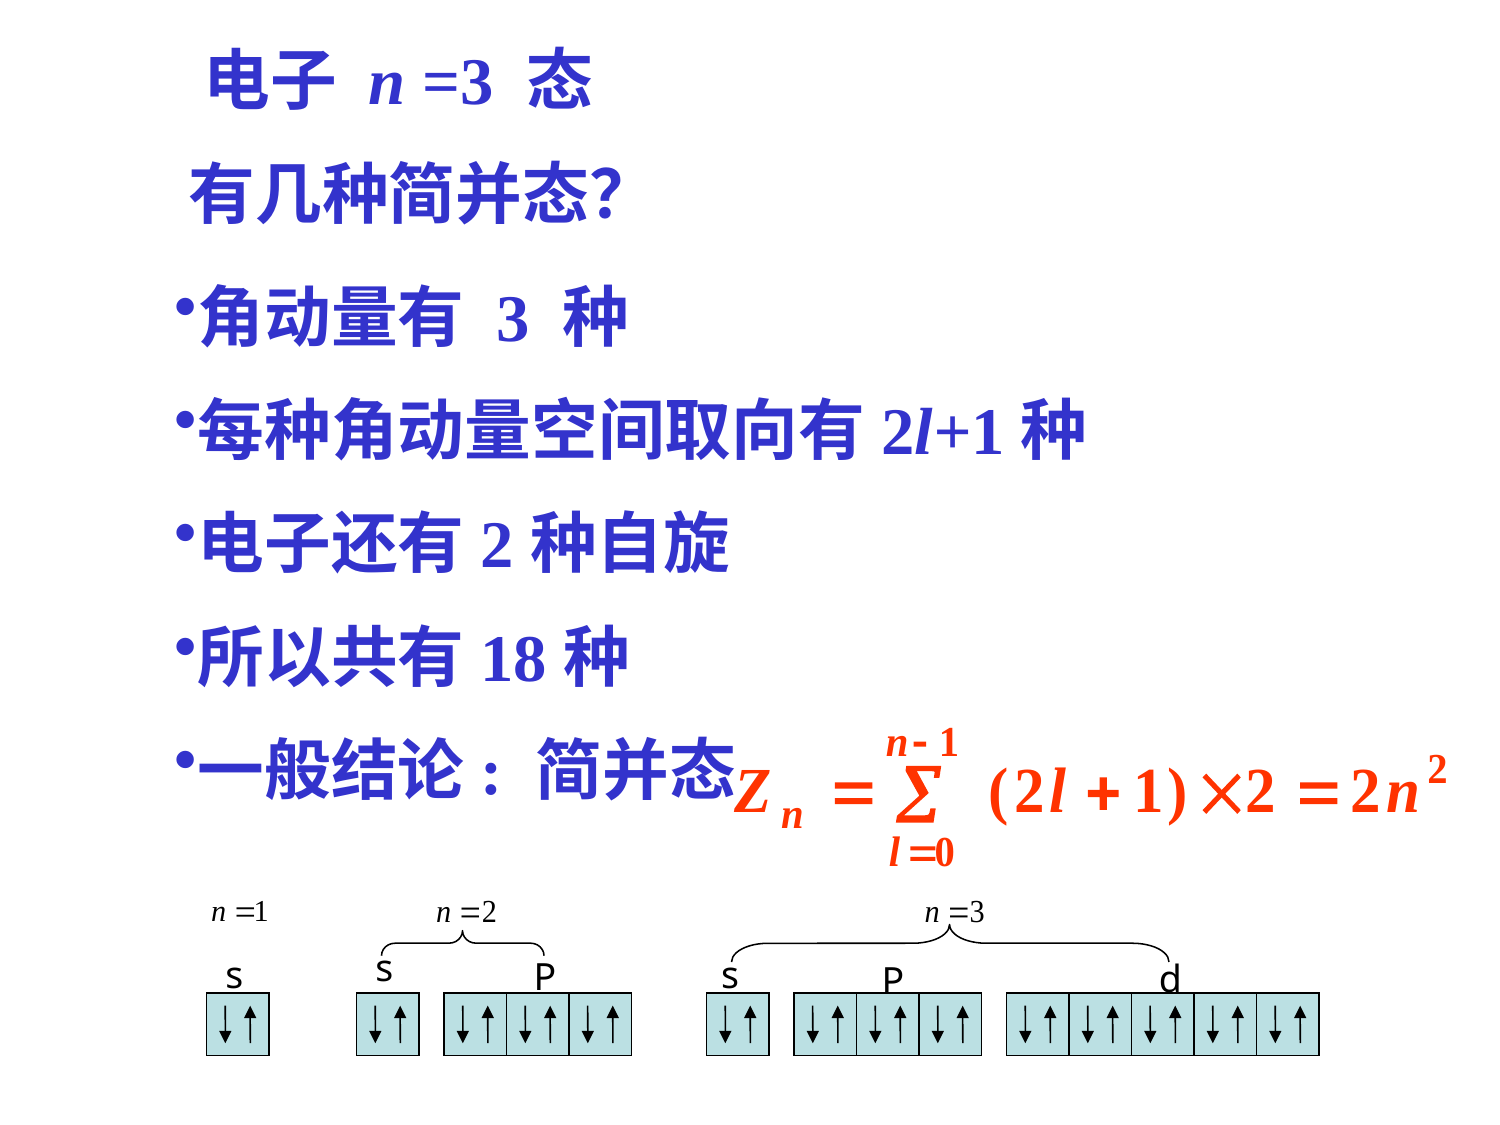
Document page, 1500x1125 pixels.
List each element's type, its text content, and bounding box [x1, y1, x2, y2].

text_box 角动量有 3 种 每种角动量空间取向有2l+1种 电子还有2种自旋 所以共有18种 一般结论: 简并态 [159, 267, 1447, 815]
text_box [206, 892, 1320, 1056]
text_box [725, 715, 1455, 873]
text_box 电子 n =3 态 有几种简并态？ [112, 30, 1388, 239]
